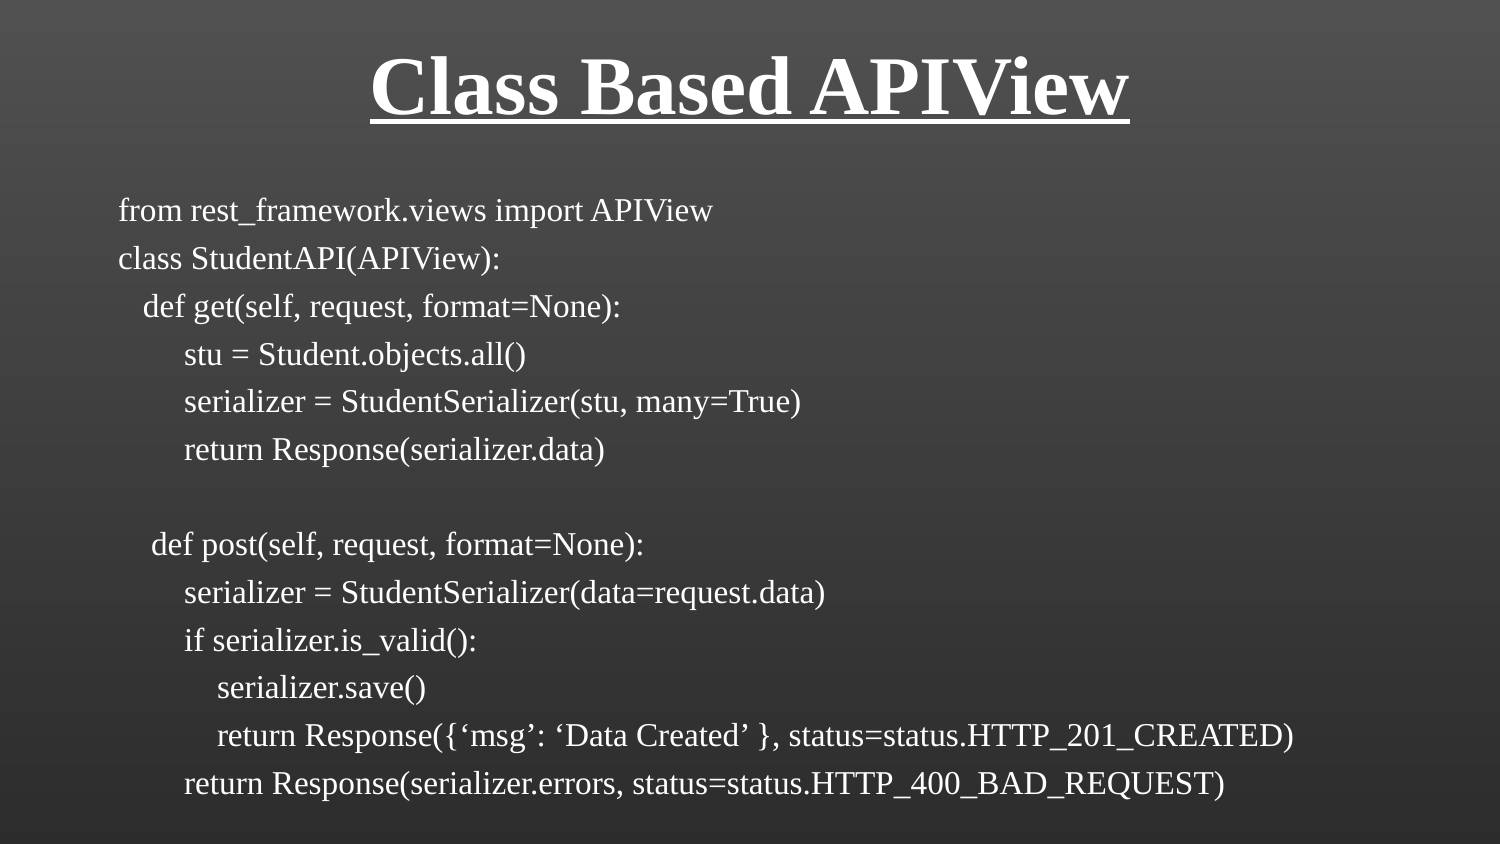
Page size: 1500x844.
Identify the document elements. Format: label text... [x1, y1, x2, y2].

title Class Based APIView [103, 5, 1397, 170]
list from rest_framework.views import APIView class StudentAPI(APIView): def get(self, request, format=None): stu = Student.objects.all() serializer = StudentSerializer(stu, many=True) return Response(serializer.data) def post(self, request, format=None): serializer = StudentSerializer(data=request.data) if serializer.is_valid(): serializer.save() return Response({‘msg’: ‘Data Created’ }, status=status.HTTP_201_CREATED) return Response(serializer.errors, status=status.HTTP_400_BAD_REQUEST) [103, 185, 1397, 810]
